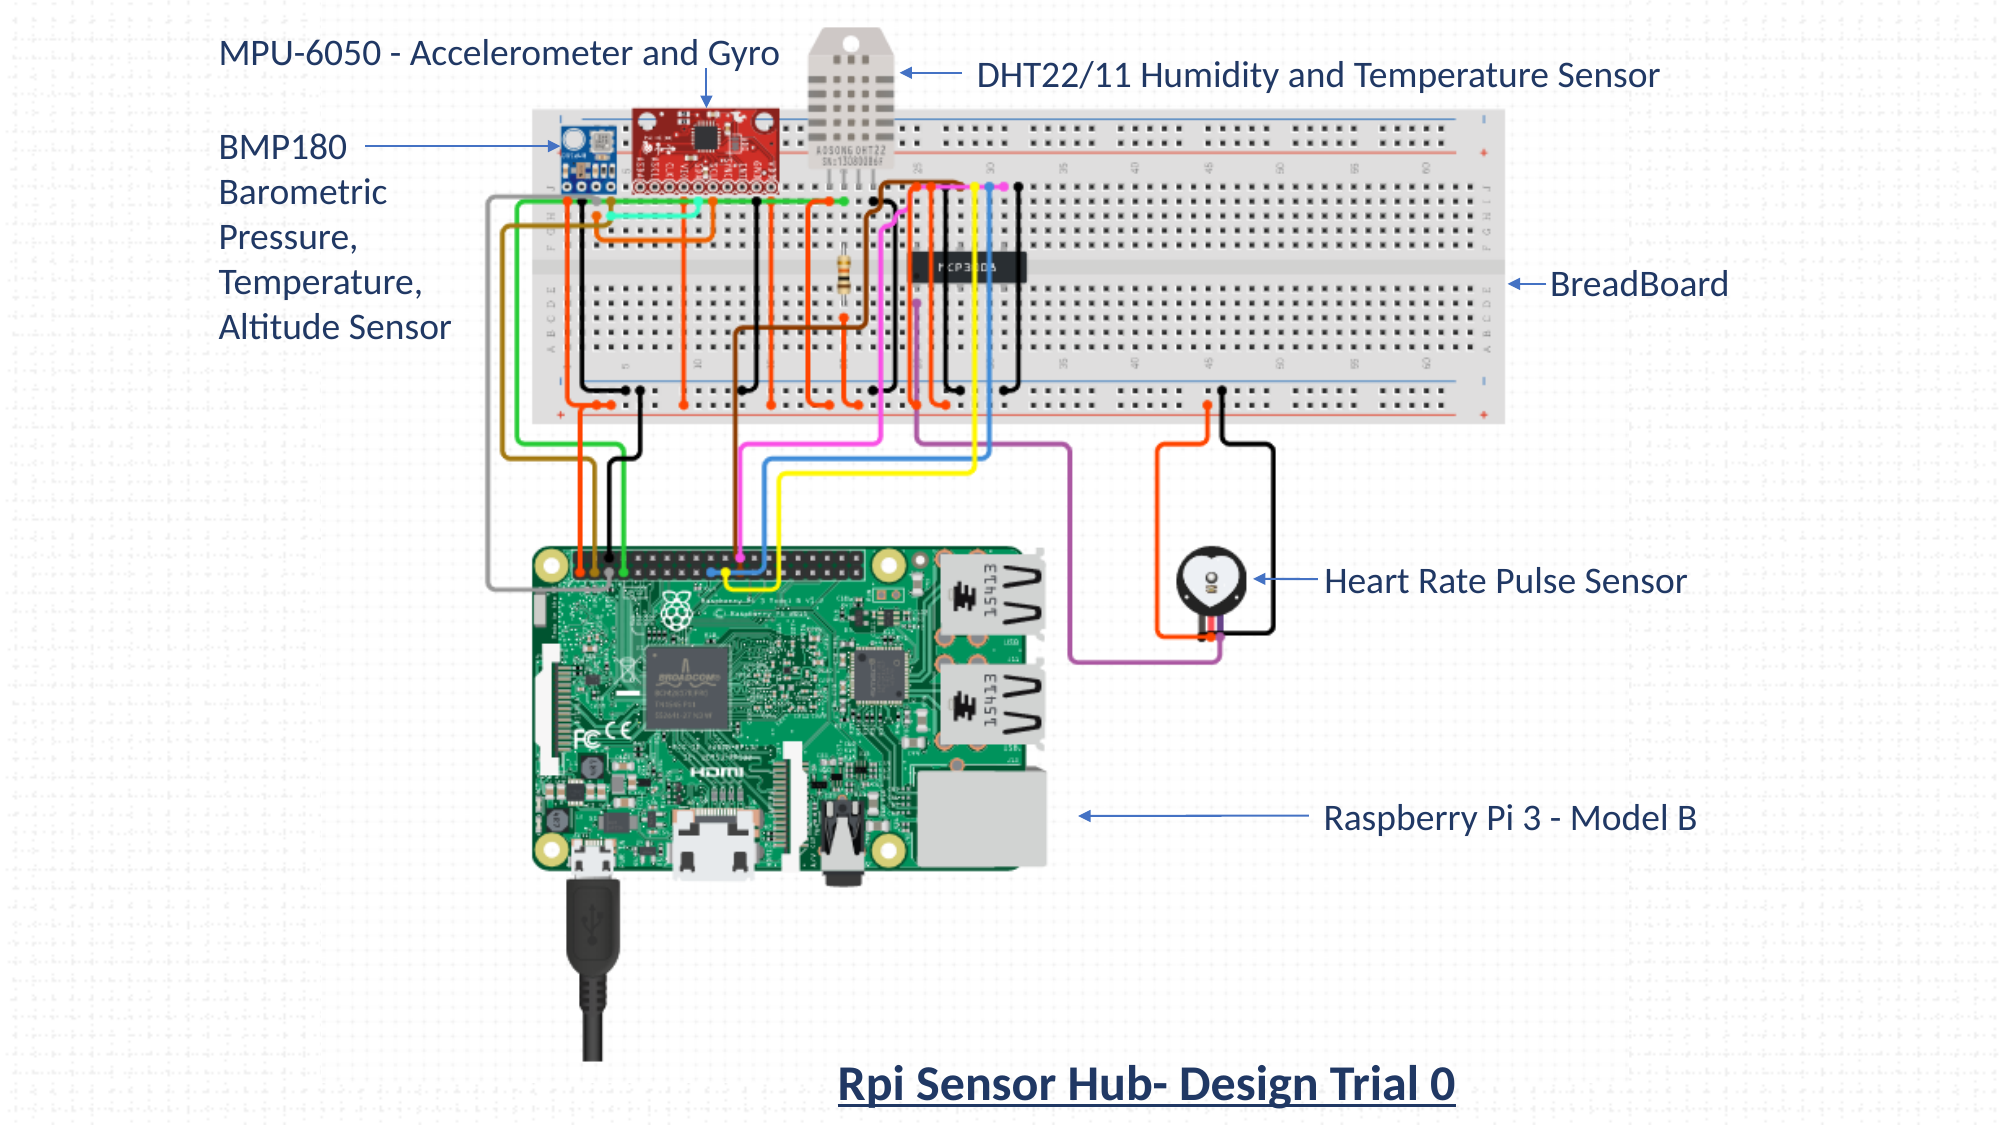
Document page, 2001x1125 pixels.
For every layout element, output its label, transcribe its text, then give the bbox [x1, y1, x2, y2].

text_box BMP180 Barometric Pressure, Temperature, Altitude Sensor [203, 125, 321, 355]
text_box Rpi Sensor Hub- Design Trial 0 [822, 1083, 1477, 1118]
text_box BreadBoard [1629, 251, 1932, 312]
picture [0, 0, 2001, 1125]
text_box MPU-6050 - Accelerometer and Gyro [203, 20, 321, 125]
text_box DHT22/11 Humidity and Temperature Sensor [1629, 42, 1719, 103]
text_box Heart Rate Pulse Sensor [1629, 549, 1706, 609]
text_box Raspberry Pi 3 - Model B [1629, 785, 1746, 846]
